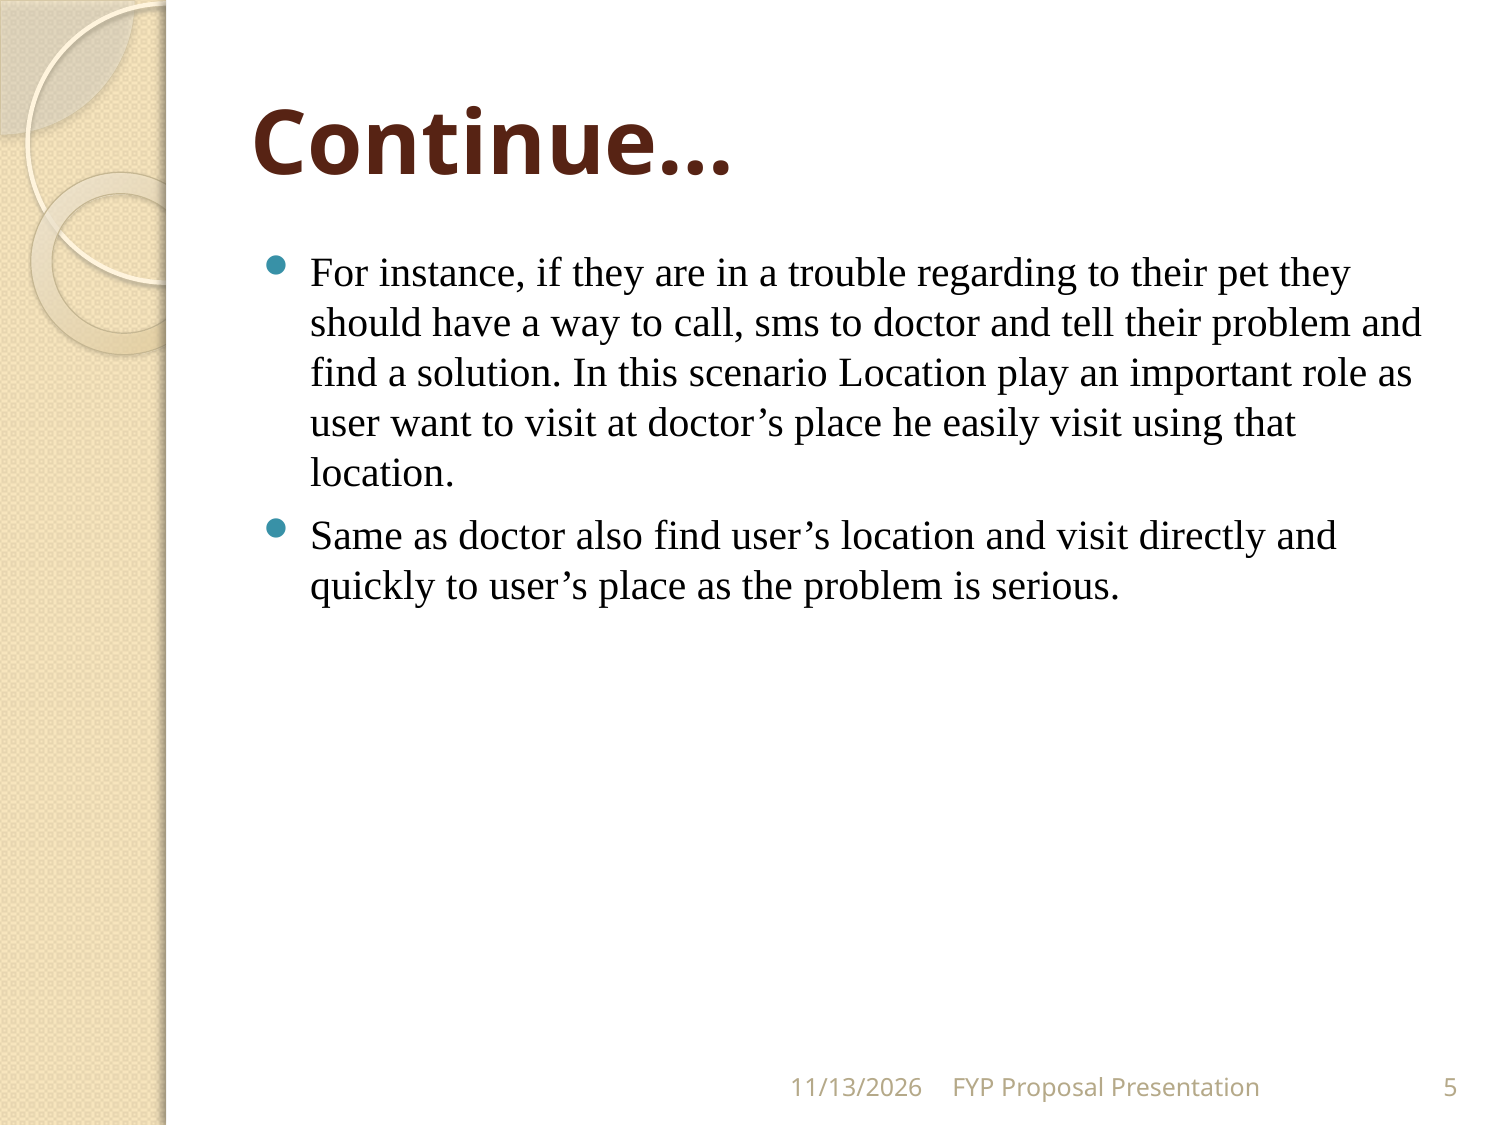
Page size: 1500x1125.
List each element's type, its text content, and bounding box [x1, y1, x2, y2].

slide_number 5 [1413, 1034, 1488, 1113]
title Continue… [235, 45, 1466, 233]
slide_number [587, 1034, 937, 1113]
list For instance, if they are in a trouble regarding to their pet they should have a way to call, sms to doctor and tell their problem and find a solution. In this scenario Location play an important role as user want to visit at doctor’s place he easily visit using that location. Same as doctor also find user’s location and visit directly and quickly to user’s place as the problem is serious. [235, 237, 1466, 1025]
footer FYP Proposal Presentation [937, 1034, 1413, 1113]
